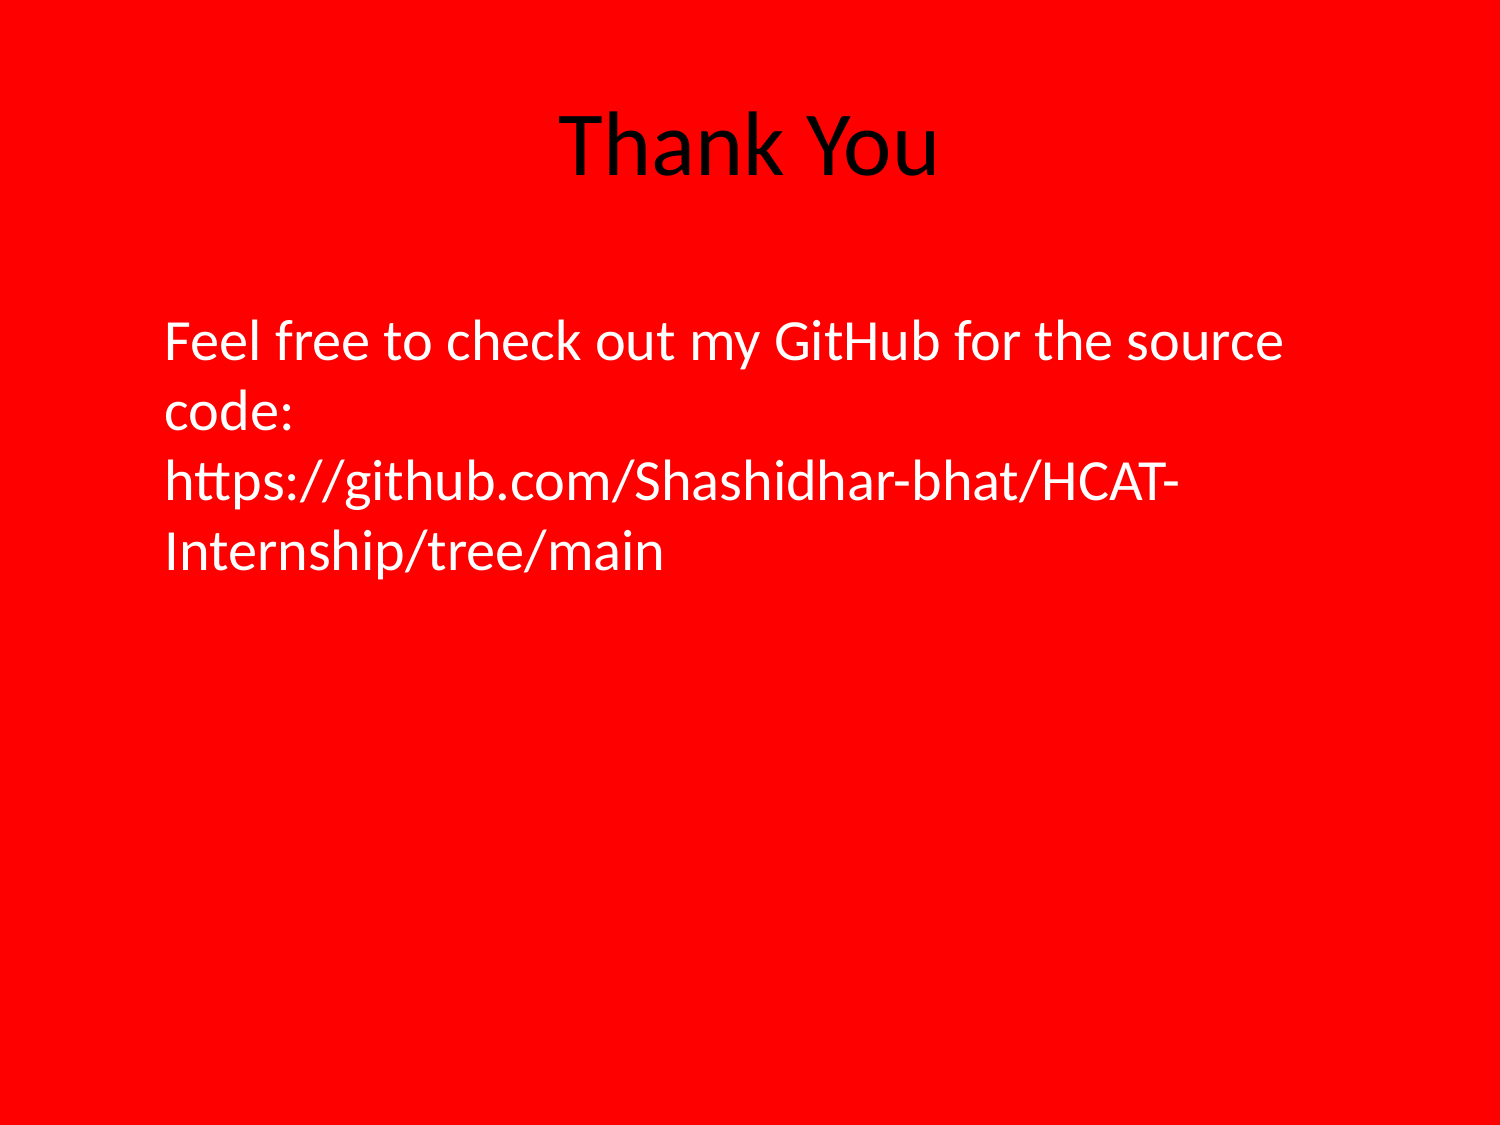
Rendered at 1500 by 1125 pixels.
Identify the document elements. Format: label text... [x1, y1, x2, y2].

title Thank You [75, 45, 1425, 233]
text_box Feel free to check out my GitHub for the source code: https://github.com/Shashidhar-bhat/HCAT-Internship/tree/main [149, 224, 1350, 590]
